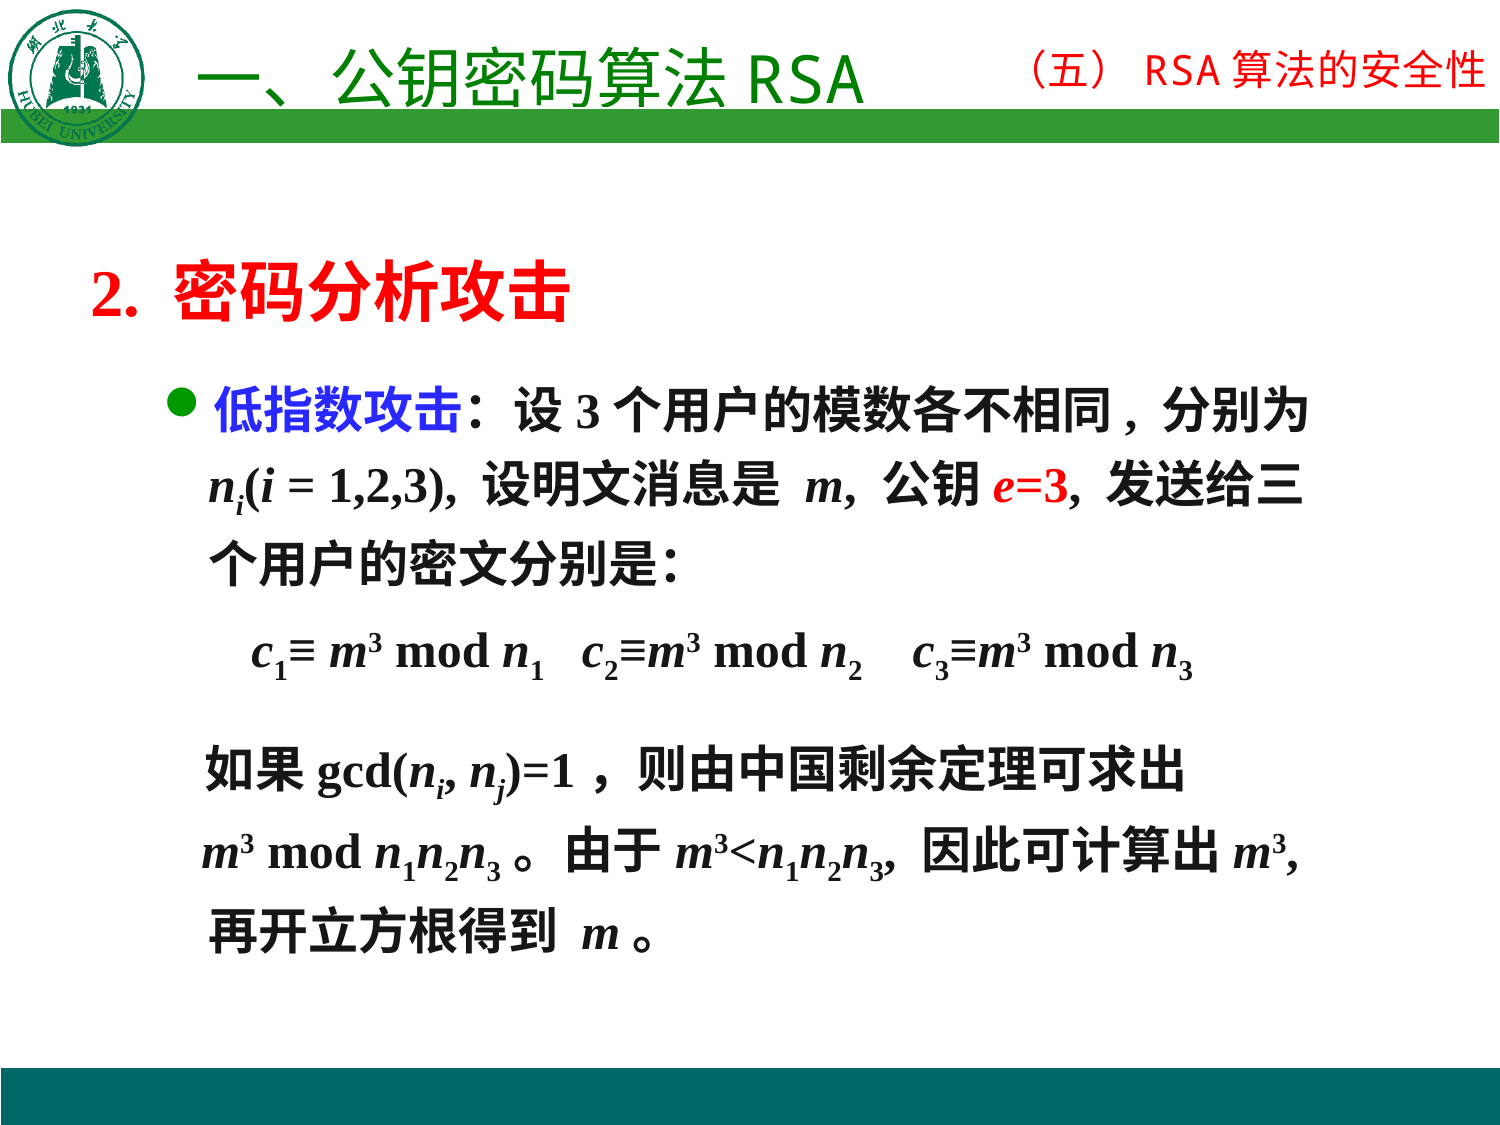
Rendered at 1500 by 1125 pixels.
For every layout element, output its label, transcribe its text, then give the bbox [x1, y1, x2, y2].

list 2. 密码分析攻击 低指数攻击：设3个用户的模数各不相同, 分别为ni(i = 1,2,3), 设明文消息是 m, 公钥e=3, 发送给三个用户的密文分别是： c1≡ m3 mod n1 c2≡m3 mod n2 c3≡m3 mod n3 如果gcd(ni, nj)=1，则由中国剩余定理可求出 m3 mod n1n2n3。由于m3<n1n2n3, 因此可计算出m3, 再开立方根得到 m。 [74, 225, 1330, 1018]
picture [0, 0, 167, 175]
picture [0, 1067, 1500, 1125]
